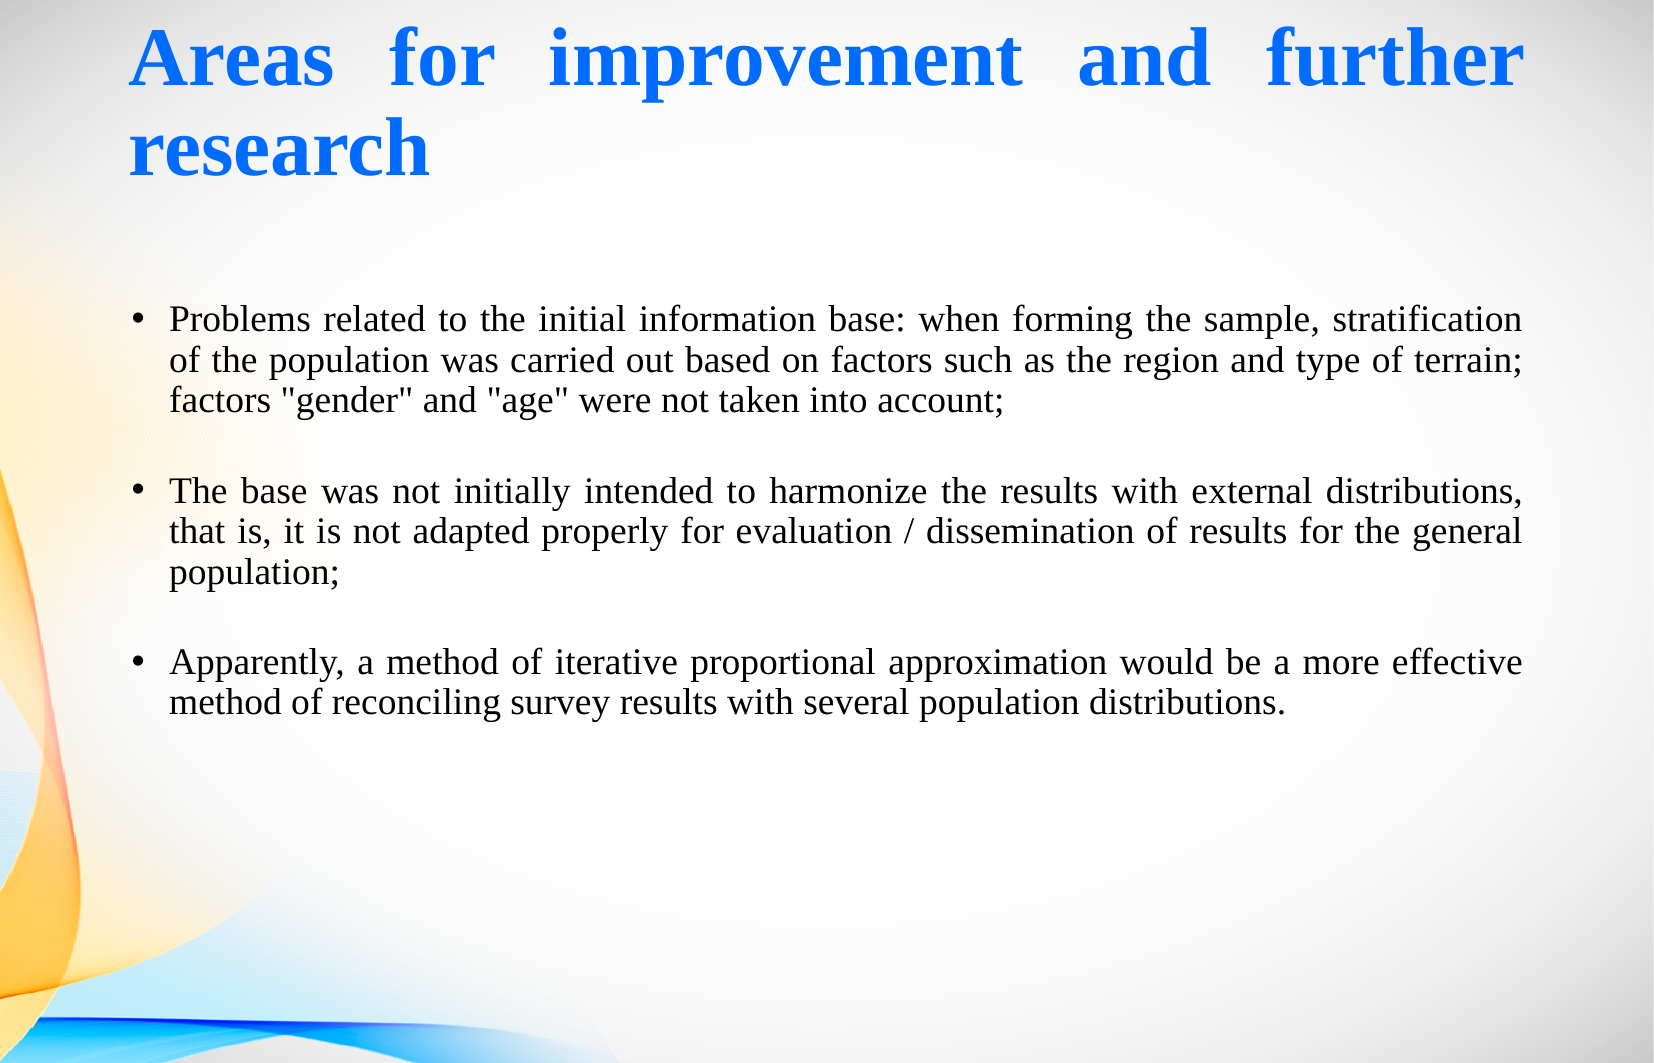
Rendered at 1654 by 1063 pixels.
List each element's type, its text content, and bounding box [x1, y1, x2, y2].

title Areas for improvement and further research [113, 0, 1540, 208]
list Problems related to the initial information base: when forming the sample, stratification of the population was carried out based on factors such as the region and type of terrain; factors "gender" and "age" were not taken into account; The base was not initially intended to harmonize the results with external distributions, that is, it is not adapted properly for evaluation / dissemination of results for the general population; Apparently, a method of iterative proportional approximation would be a more effective method of reconciling survey results with several population distributions. [116, 179, 1540, 958]
picture [0, 0, 1654, 1063]
